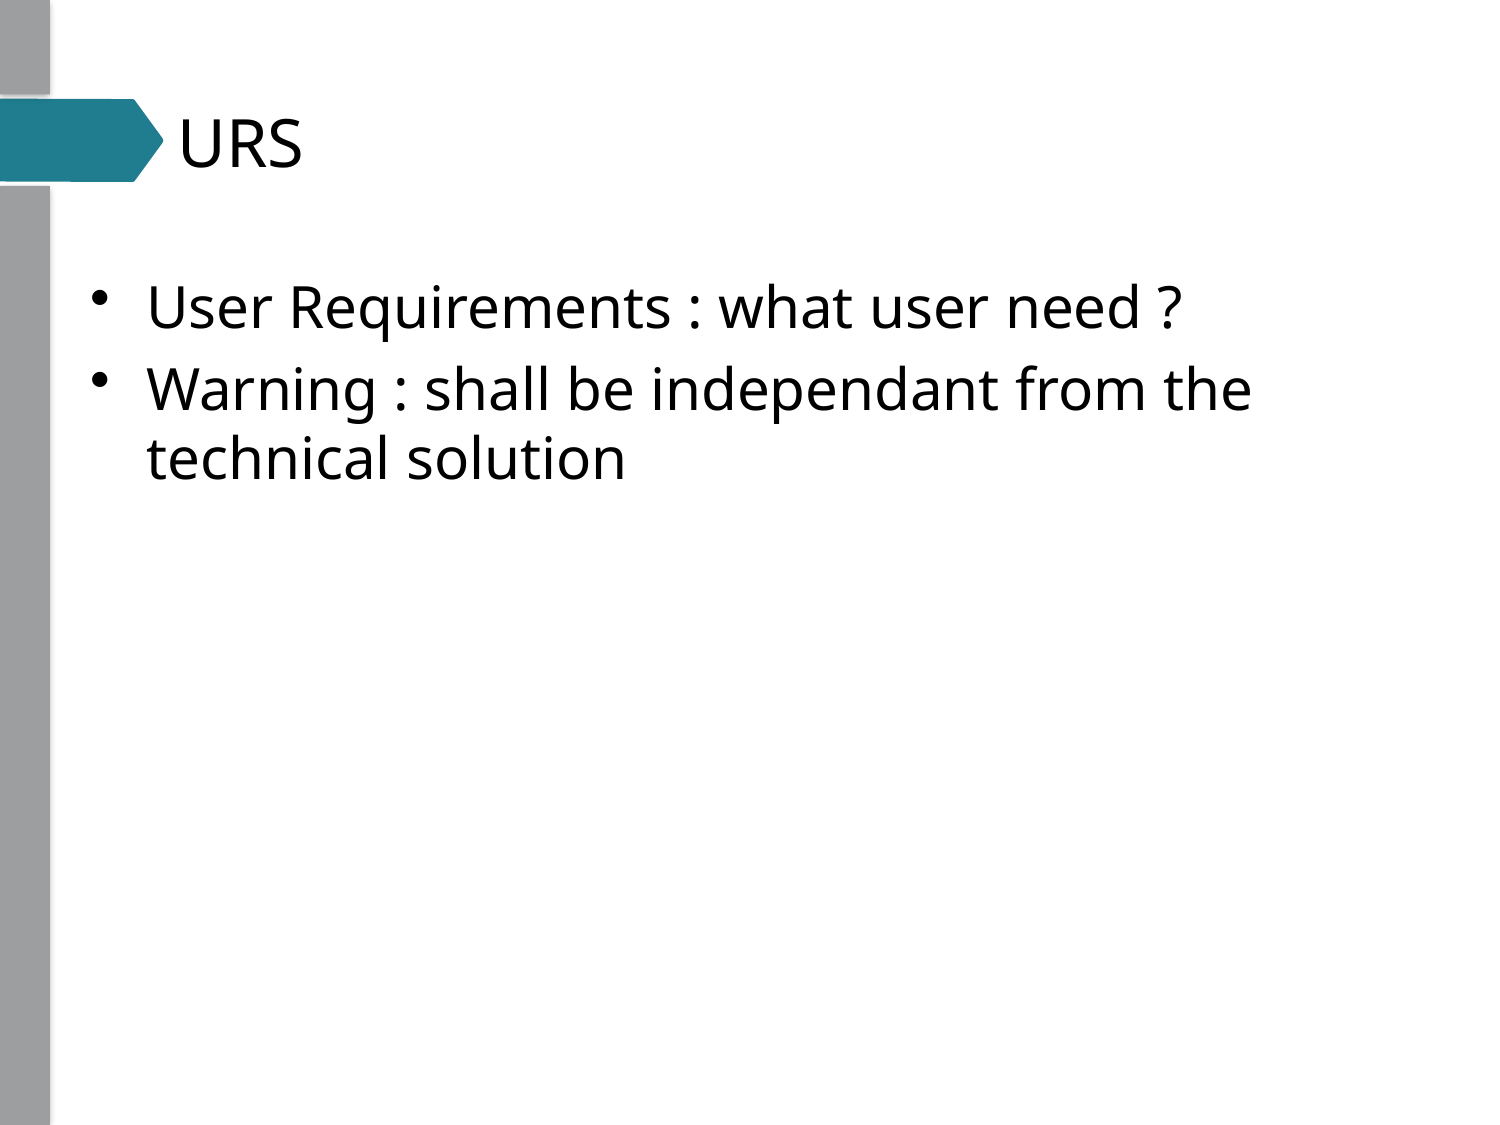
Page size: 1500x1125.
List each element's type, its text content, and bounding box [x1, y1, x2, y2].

title URS [162, 46, 1425, 235]
list User Requirements : what user need ? Warning : shall be independant from the technical solution [75, 262, 1425, 1005]
